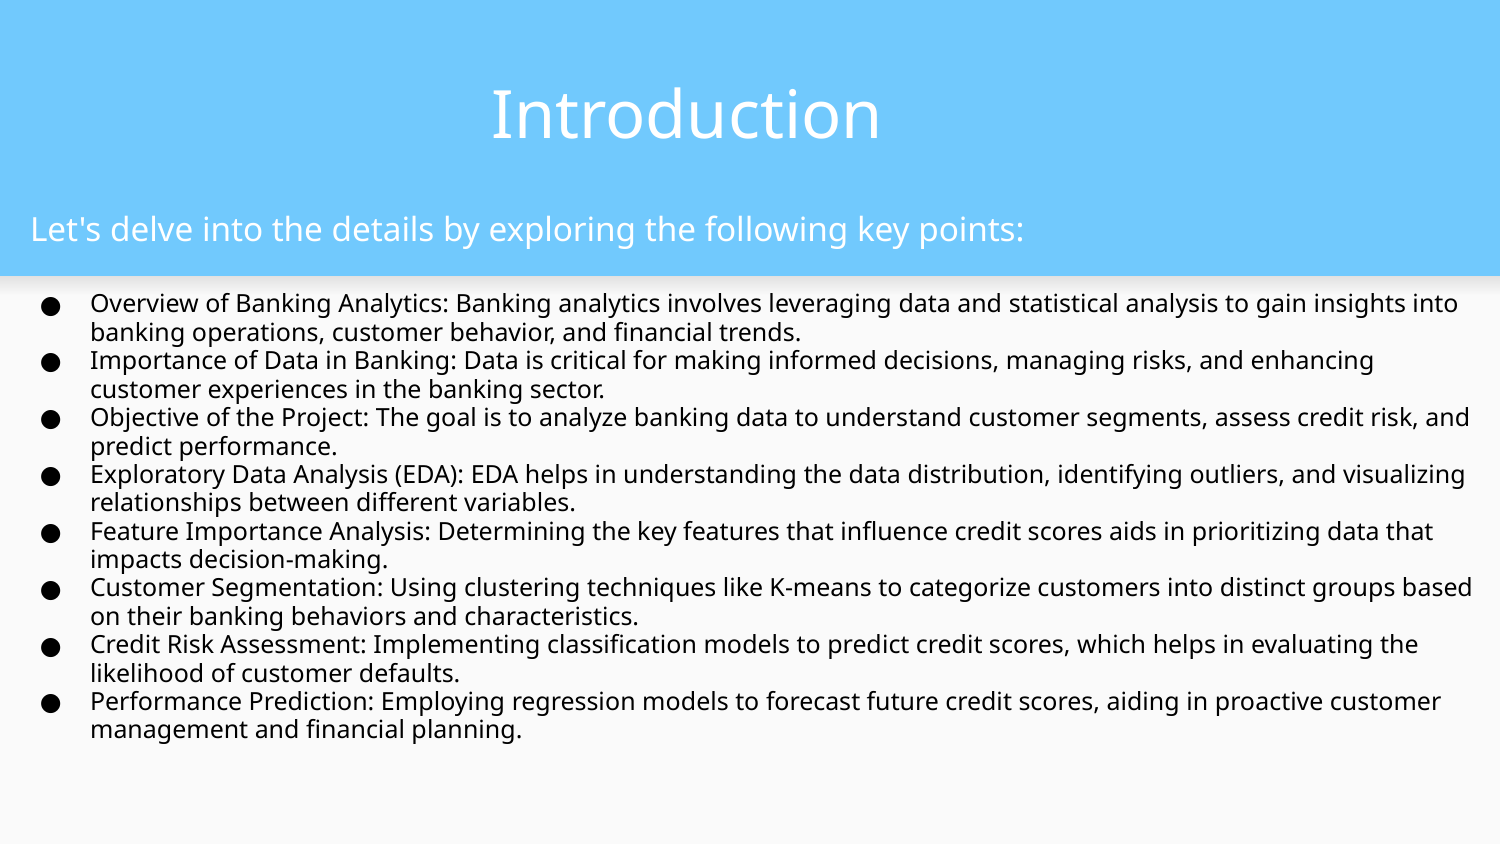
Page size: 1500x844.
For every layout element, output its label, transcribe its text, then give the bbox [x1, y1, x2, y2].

list Overview of Banking Analytics: Banking analytics involves leveraging data and statistical analysis to gain insights into banking operations, customer behavior, and financial trends. Importance of Data in Banking: Data is critical for making informed decisions, managing risks, and enhancing customer experiences in the banking sector. Objective of the Project: The goal is to analyze banking data to understand customer segments, assess credit risk, and predict performance. Exploratory Data Analysis (EDA): EDA helps in understanding the data distribution, identifying outliers, and visualizing relationships between different variables. Feature Importance Analysis: Determining the key features that influence credit scores aids in prioritizing data that impacts decision-making. Customer Segmentation: Using clustering techniques like K-means to categorize customers into distinct groups based on their banking behaviors and characteristics. Credit Risk Assessment: Implementing classification models to predict credit scores, which helps in evaluating the likelihood of customer defaults. Performance Prediction: Employing regression models to forecast future credit scores, aiding in proactive customer management and financial planning. [0, 275, 1500, 826]
title Let's delve into the details by exploring the following key points: [14, 136, 1364, 263]
title Introduction [13, 47, 1362, 174]
